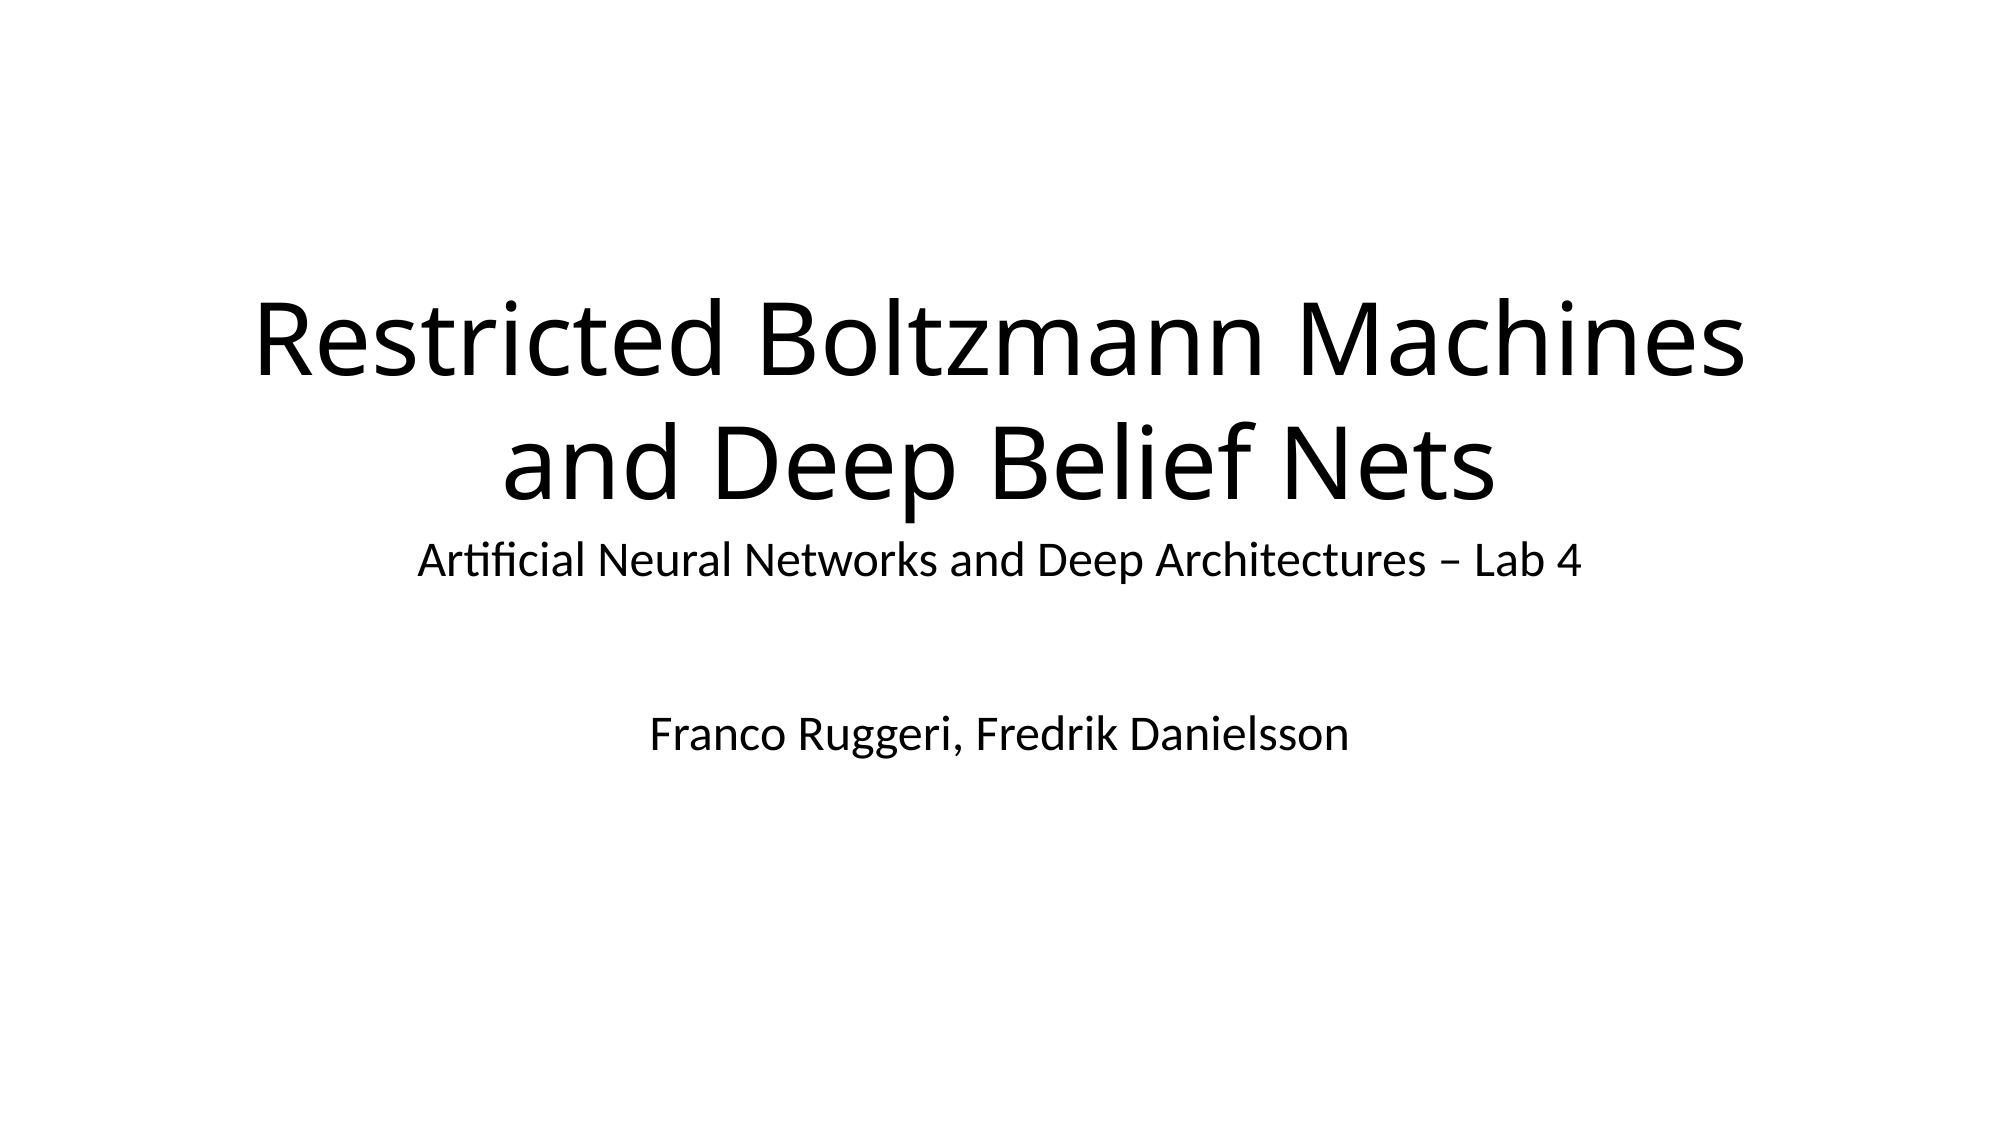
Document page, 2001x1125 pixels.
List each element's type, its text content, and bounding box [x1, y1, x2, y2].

text_box Artificial Neural Networks and Deep Architectures – Lab 4 Franco Ruggeri, Fredrik Danielsson [224, 532, 1775, 782]
text_box Restricted Boltzmann Machines and Deep Belief Nets [224, 232, 1775, 532]
